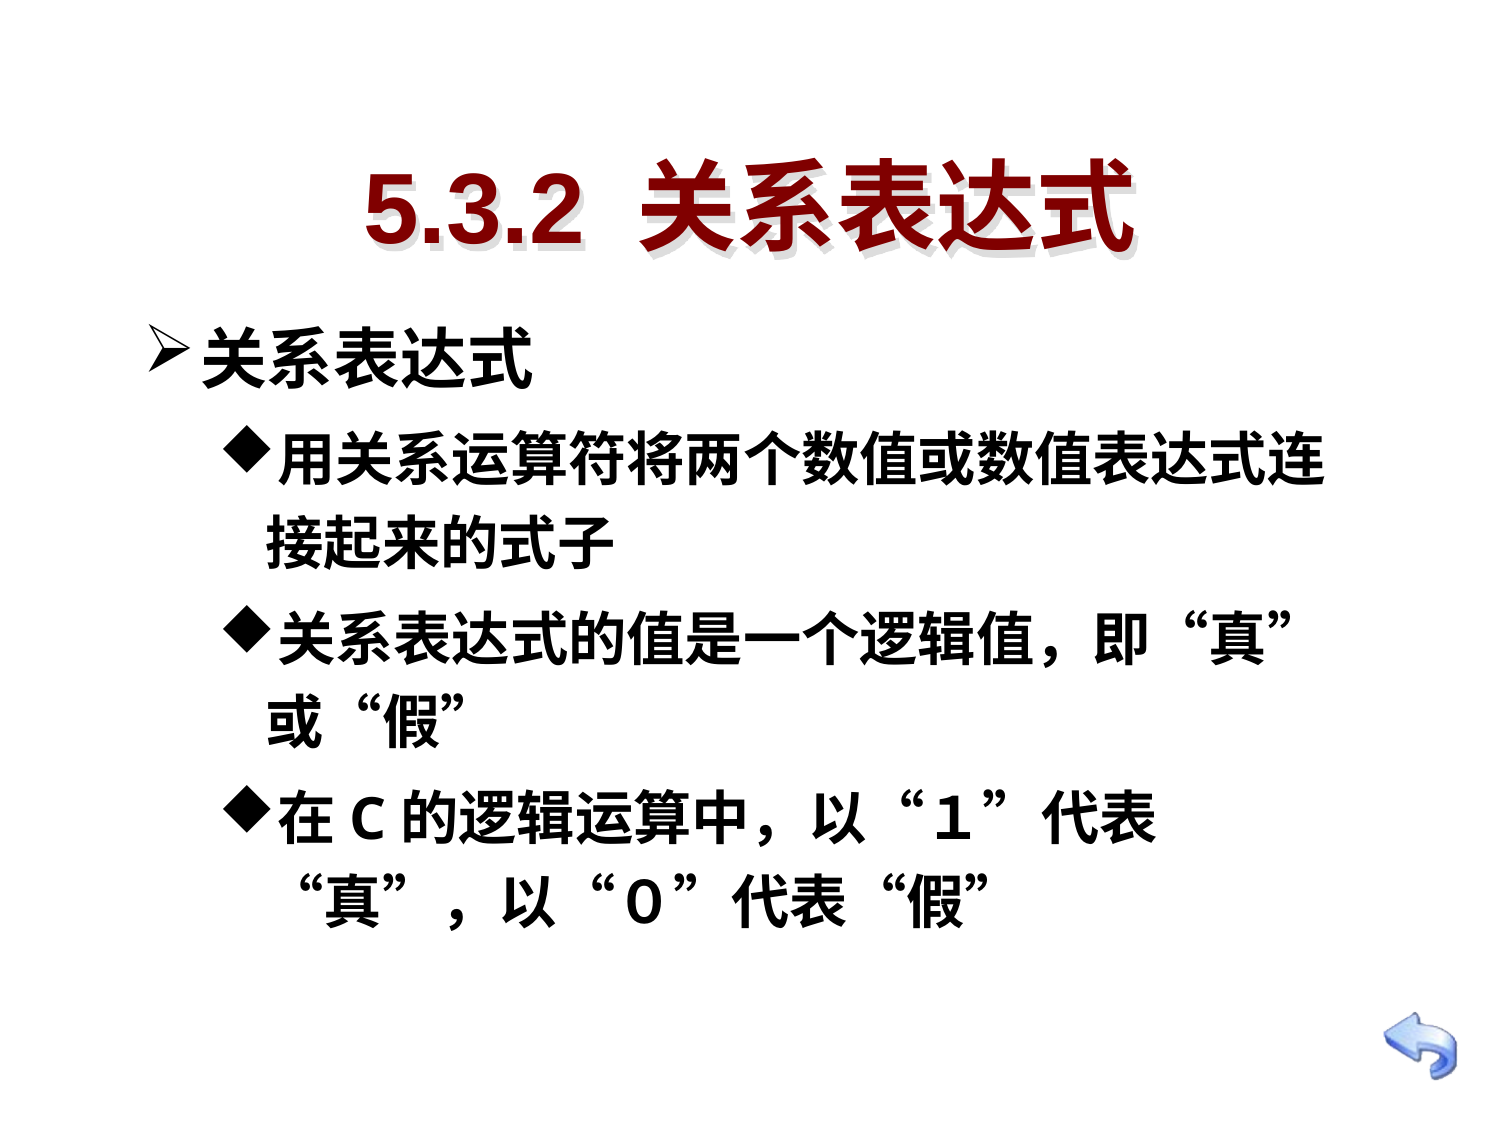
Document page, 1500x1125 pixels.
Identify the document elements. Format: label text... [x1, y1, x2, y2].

title 5.3.2 关系表达式 [58, 102, 1442, 306]
list 关系表达式 用关系运算符将两个数值或数值表达式连接起来的式子 关系表达式的值是一个逻辑值，即“真”或“假” 在C的逻辑运算中，以“１”代表“真”，以“０”代表“假” [128, 292, 1348, 962]
picture [1382, 1007, 1461, 1086]
